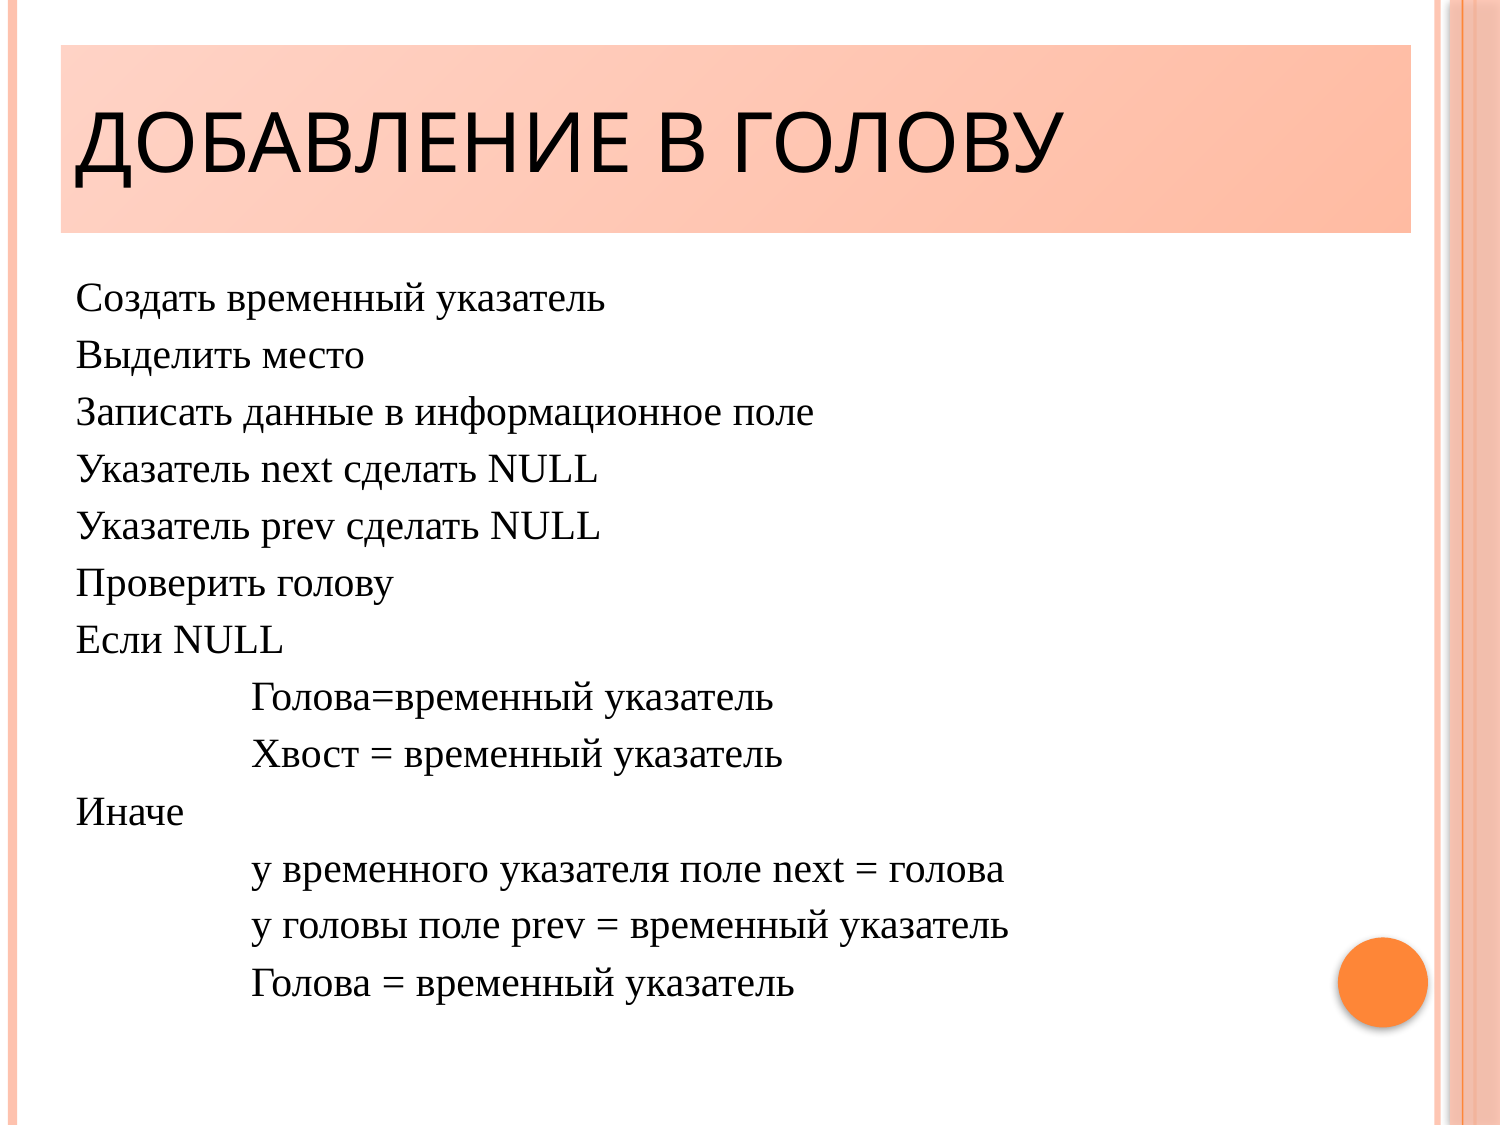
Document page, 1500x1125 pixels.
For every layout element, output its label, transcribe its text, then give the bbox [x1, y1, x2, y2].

text_box Создать временный указатель Выделить место Записать данные в информационное поле Указатель next сделать NULL Указатель prev сделать NULL Проверить голову Если NULL Голова=временный указатель Хвост = временный указатель Иначе у временного указателя поле next = голова у головы поле prev = временный указатель Голова = временный указатель [60, 262, 1411, 1062]
text_box Добавление в голову [60, 45, 1411, 233]
